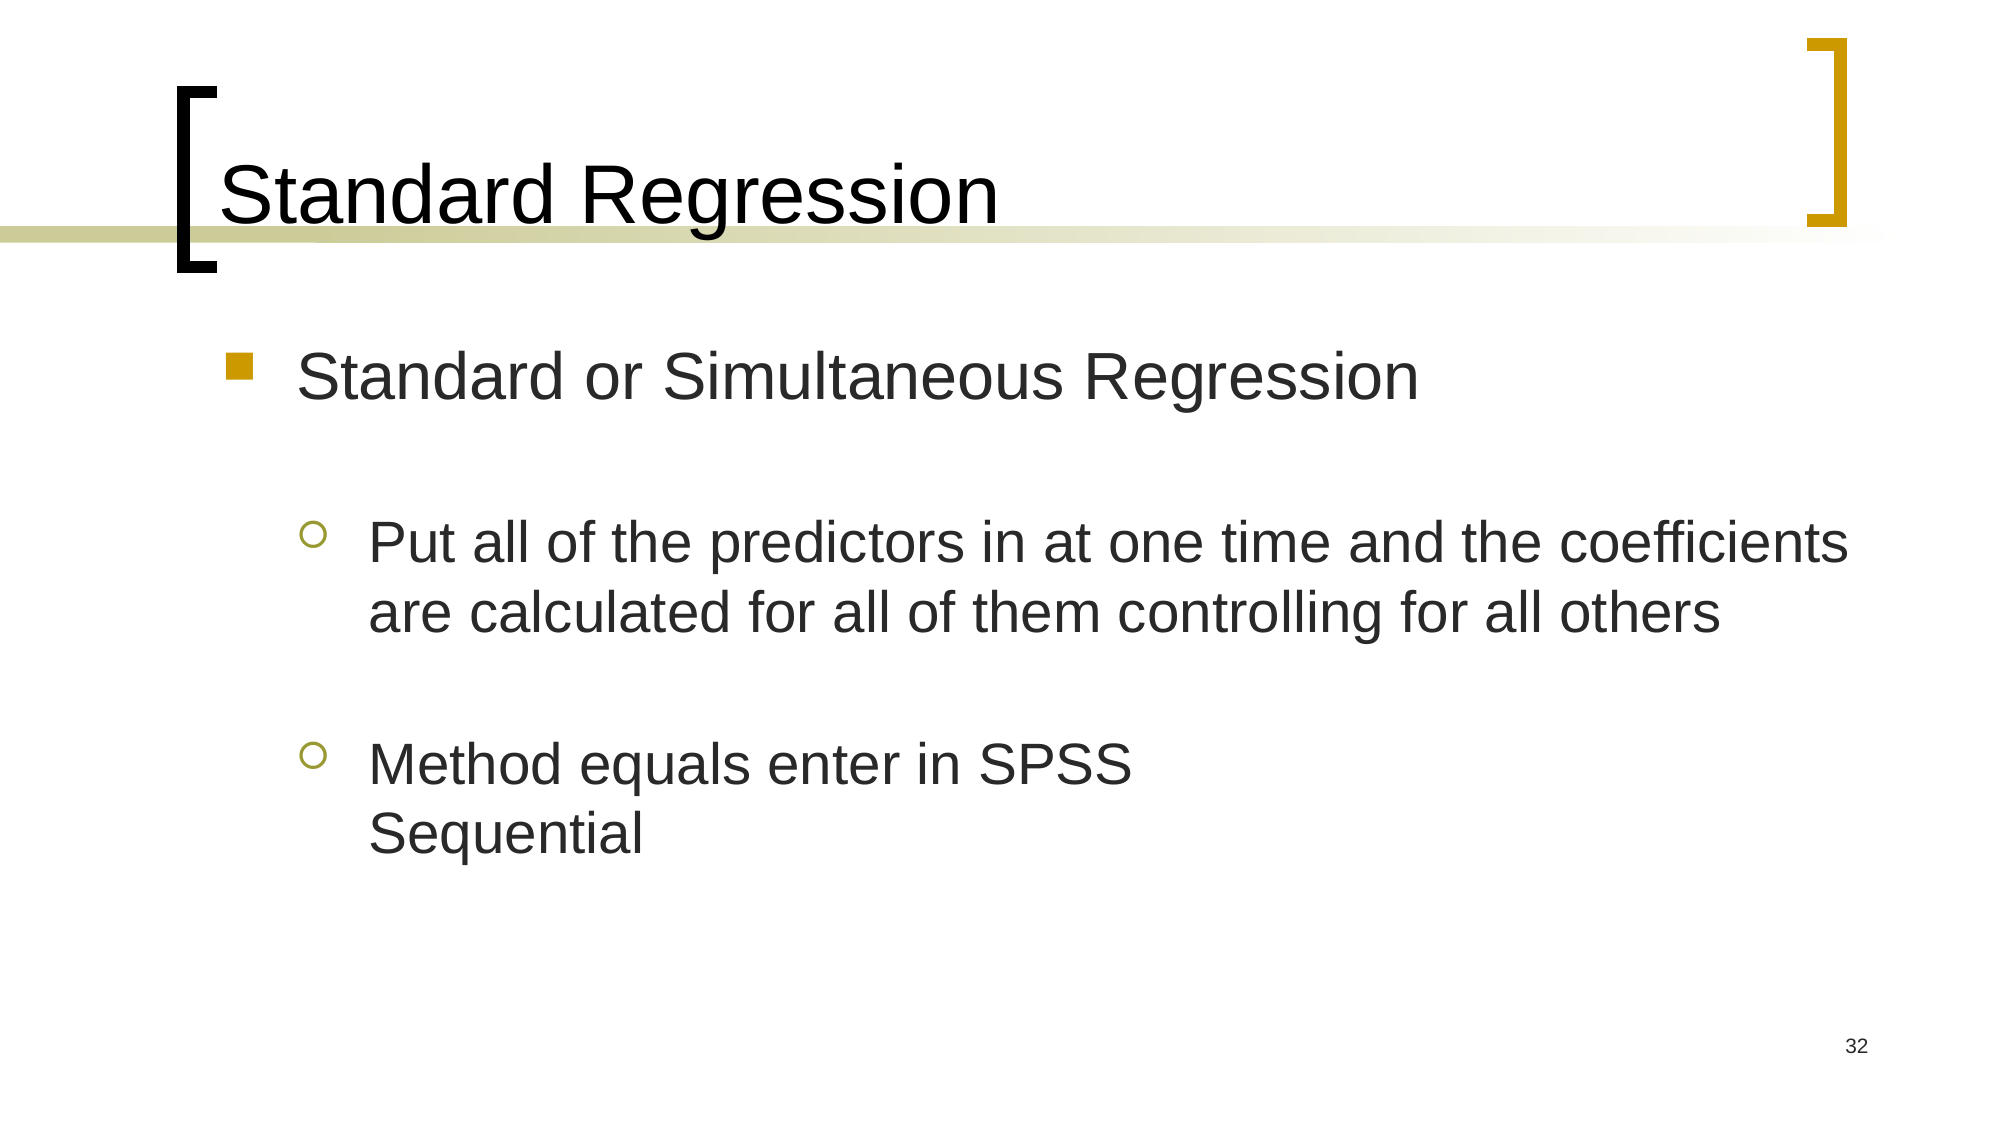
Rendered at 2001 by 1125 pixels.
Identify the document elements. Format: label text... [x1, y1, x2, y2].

title Standard Regression [203, 15, 1770, 248]
list Standard or Simultaneous Regression Put all of the predictors in at one time and the coefficients are calculated for all of them controlling for all others Method equals enter in SPSS Sequential [207, 324, 1884, 1000]
slide_number 32 [1466, 1025, 1884, 1100]
